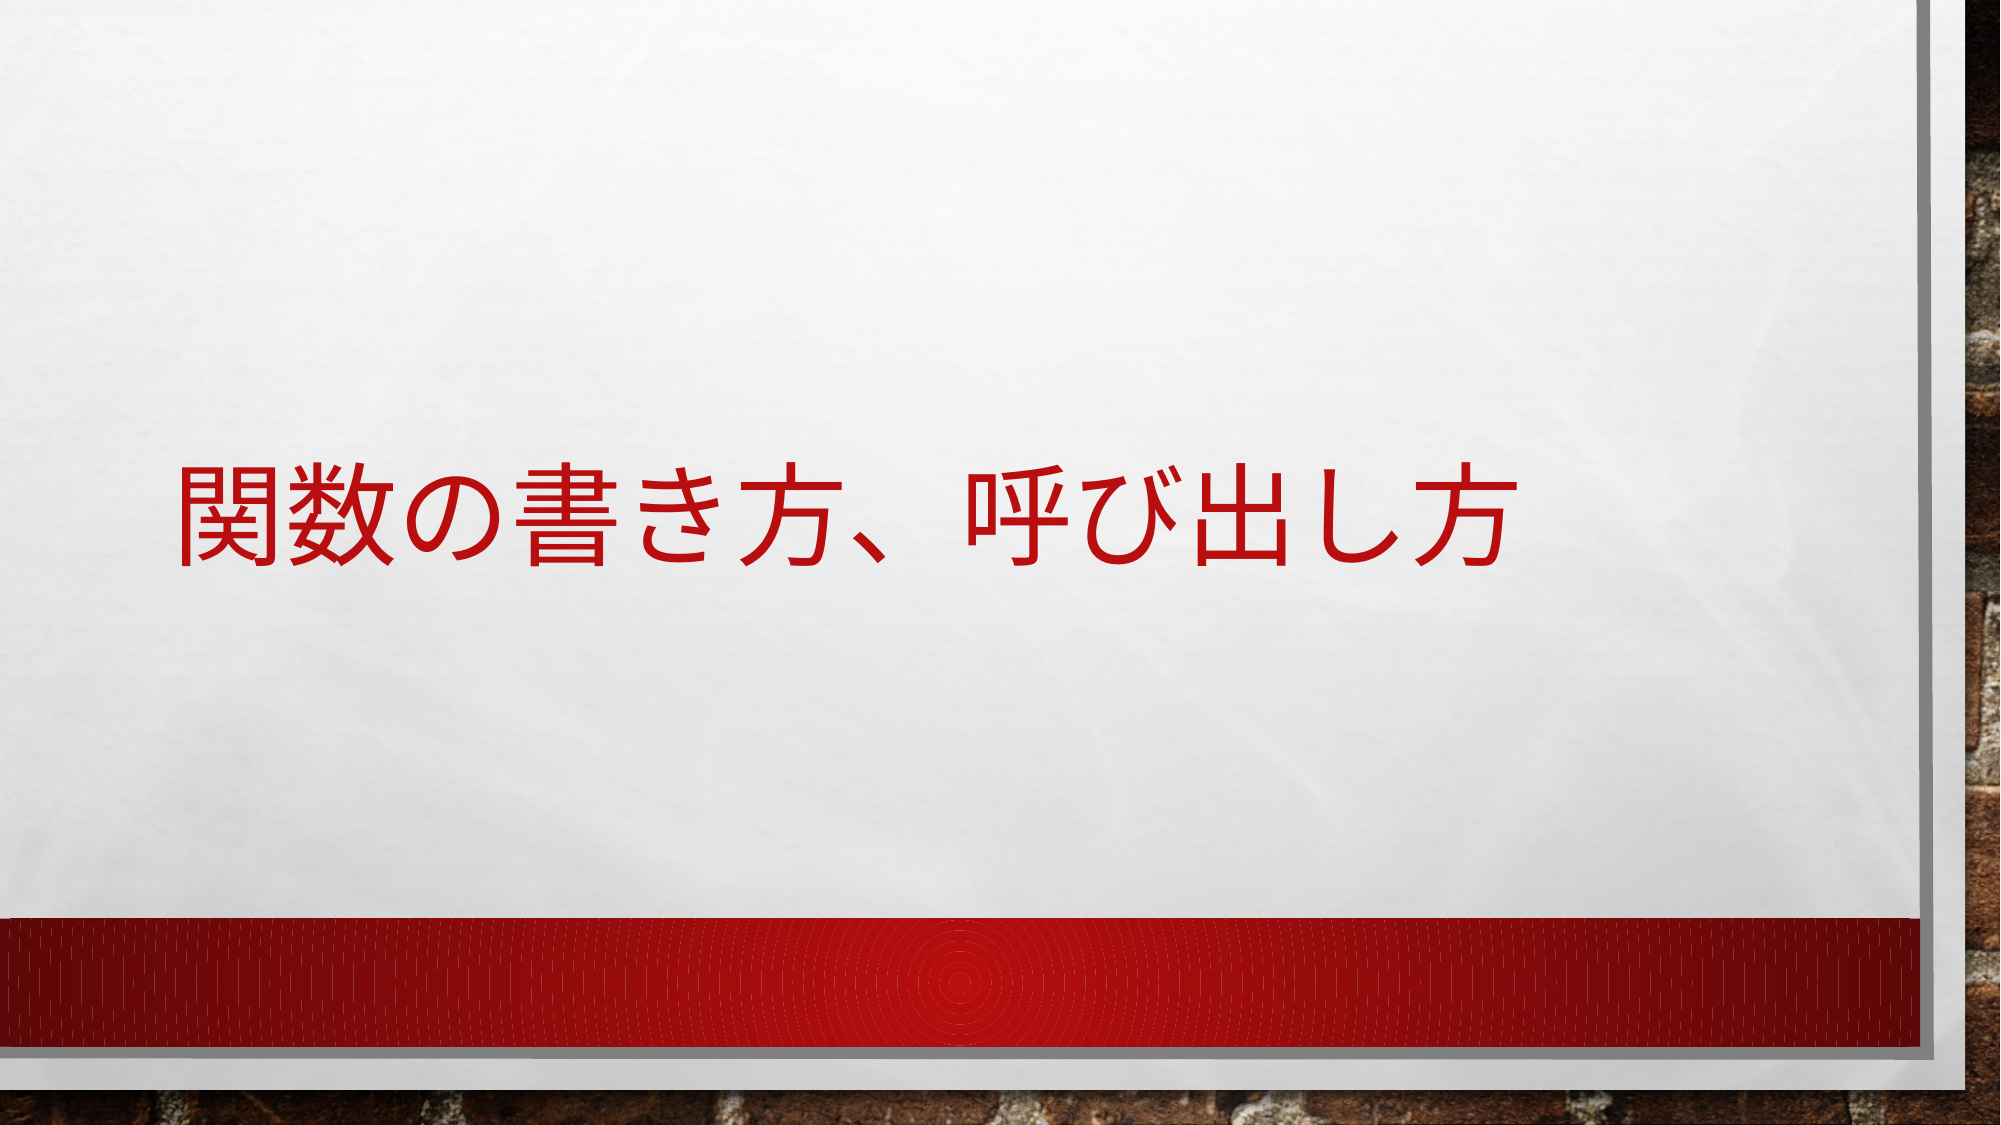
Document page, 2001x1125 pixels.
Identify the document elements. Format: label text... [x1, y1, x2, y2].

picture [0, 0, 2000, 1125]
title 関数の書き方、呼び出し方 [157, 426, 1864, 616]
